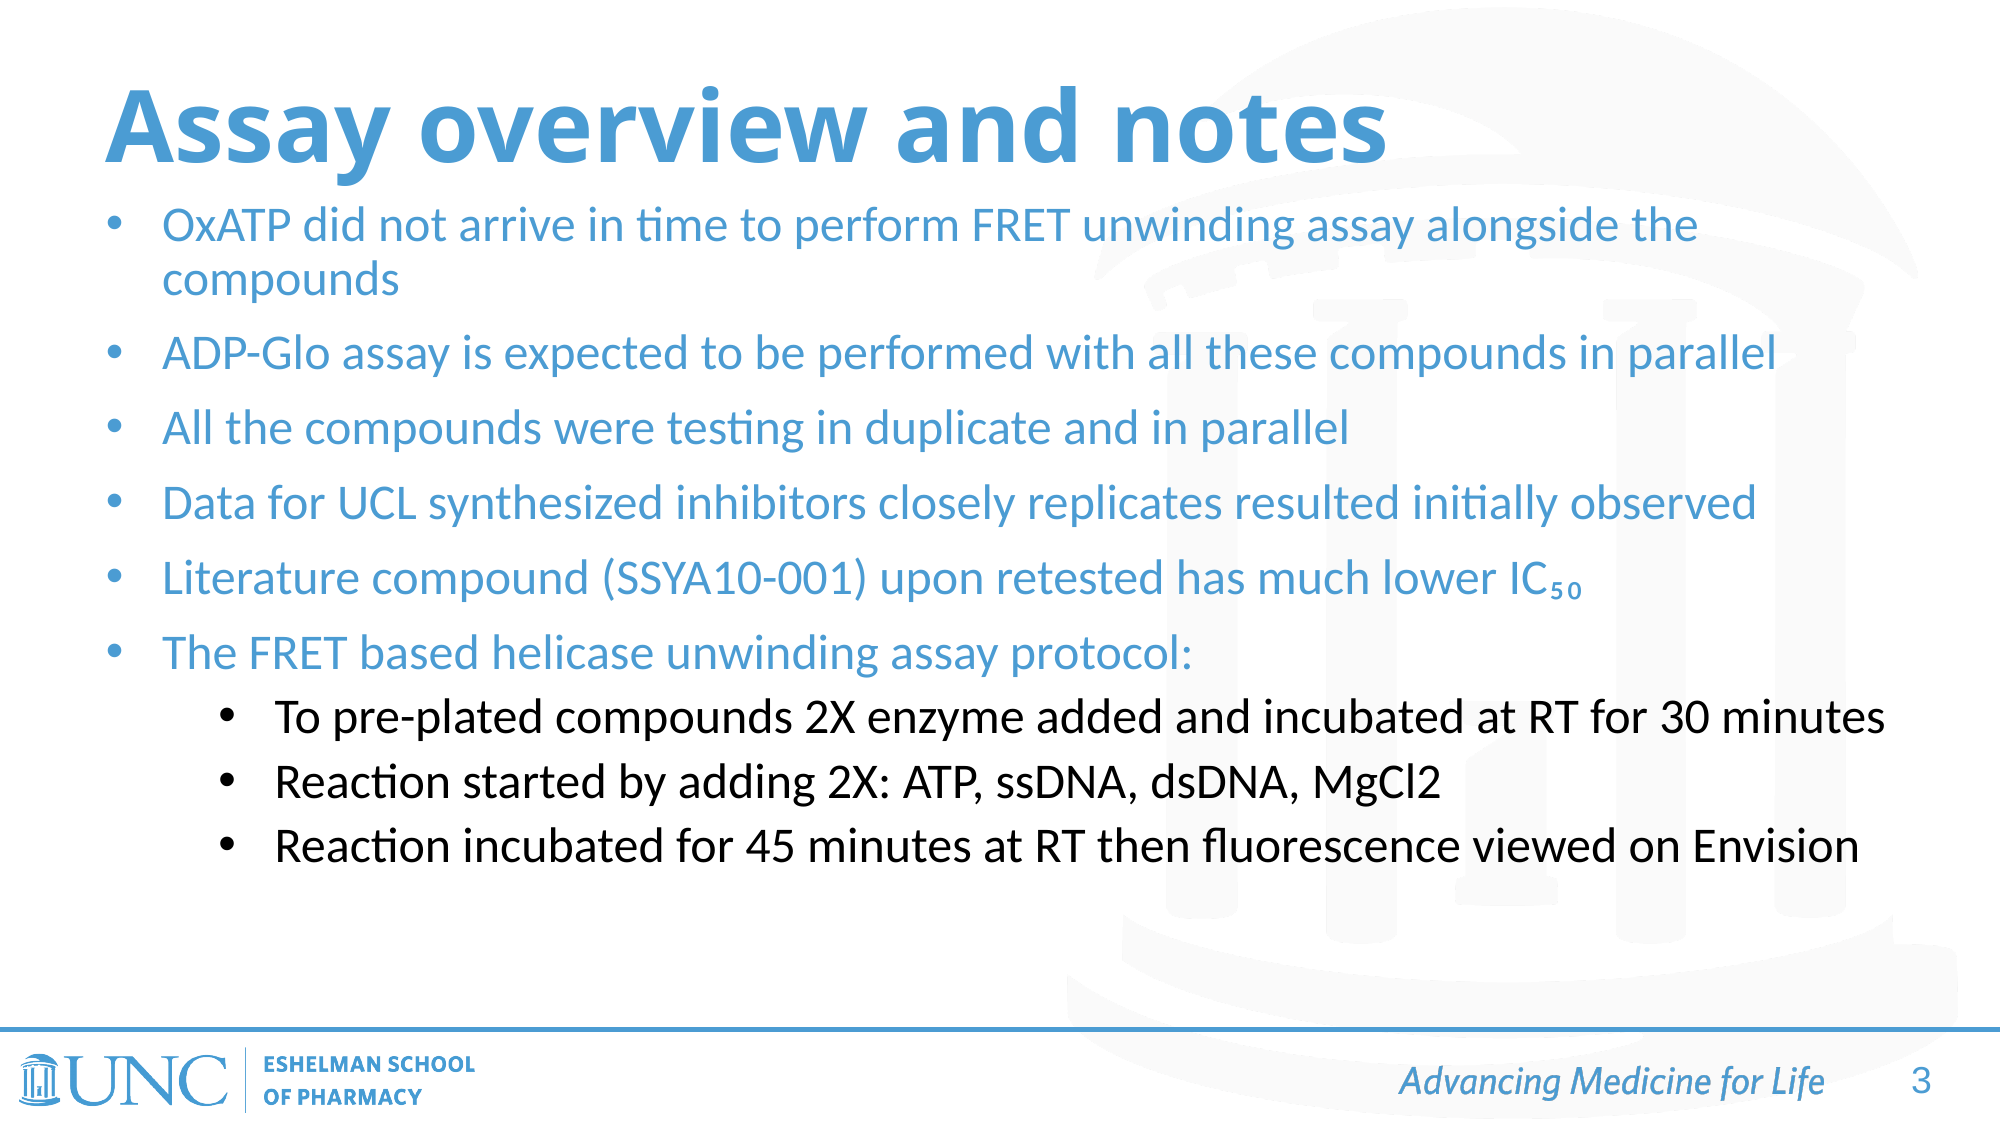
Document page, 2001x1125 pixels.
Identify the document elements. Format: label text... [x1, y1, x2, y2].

picture [19, 1047, 475, 1113]
list OxATP did not arrive in time to perform FRET unwinding assay alongside the compounds ADP-Glo assay is expected to be performed with all these compounds in parallel All the compounds were testing in duplicate and in parallel Data for UCL synthesized inhibitors closely replicates resulted initially observed Literature compound (SSYA10-001) upon retested has much lower IC₅₀ The FRET based helicase unwinding assay protocol: To pre-plated compounds 2X enzyme added and incubated at RT for 30 minutes Reaction started by adding 2X: ATP, ssDNA, dsDNA, MgCl2 Reaction incubated for 45 minutes at RT then fluorescence viewed on Envision [90, 190, 1950, 985]
picture [1365, 1062, 1884, 1108]
list Assay overview and notes [90, 68, 1807, 190]
